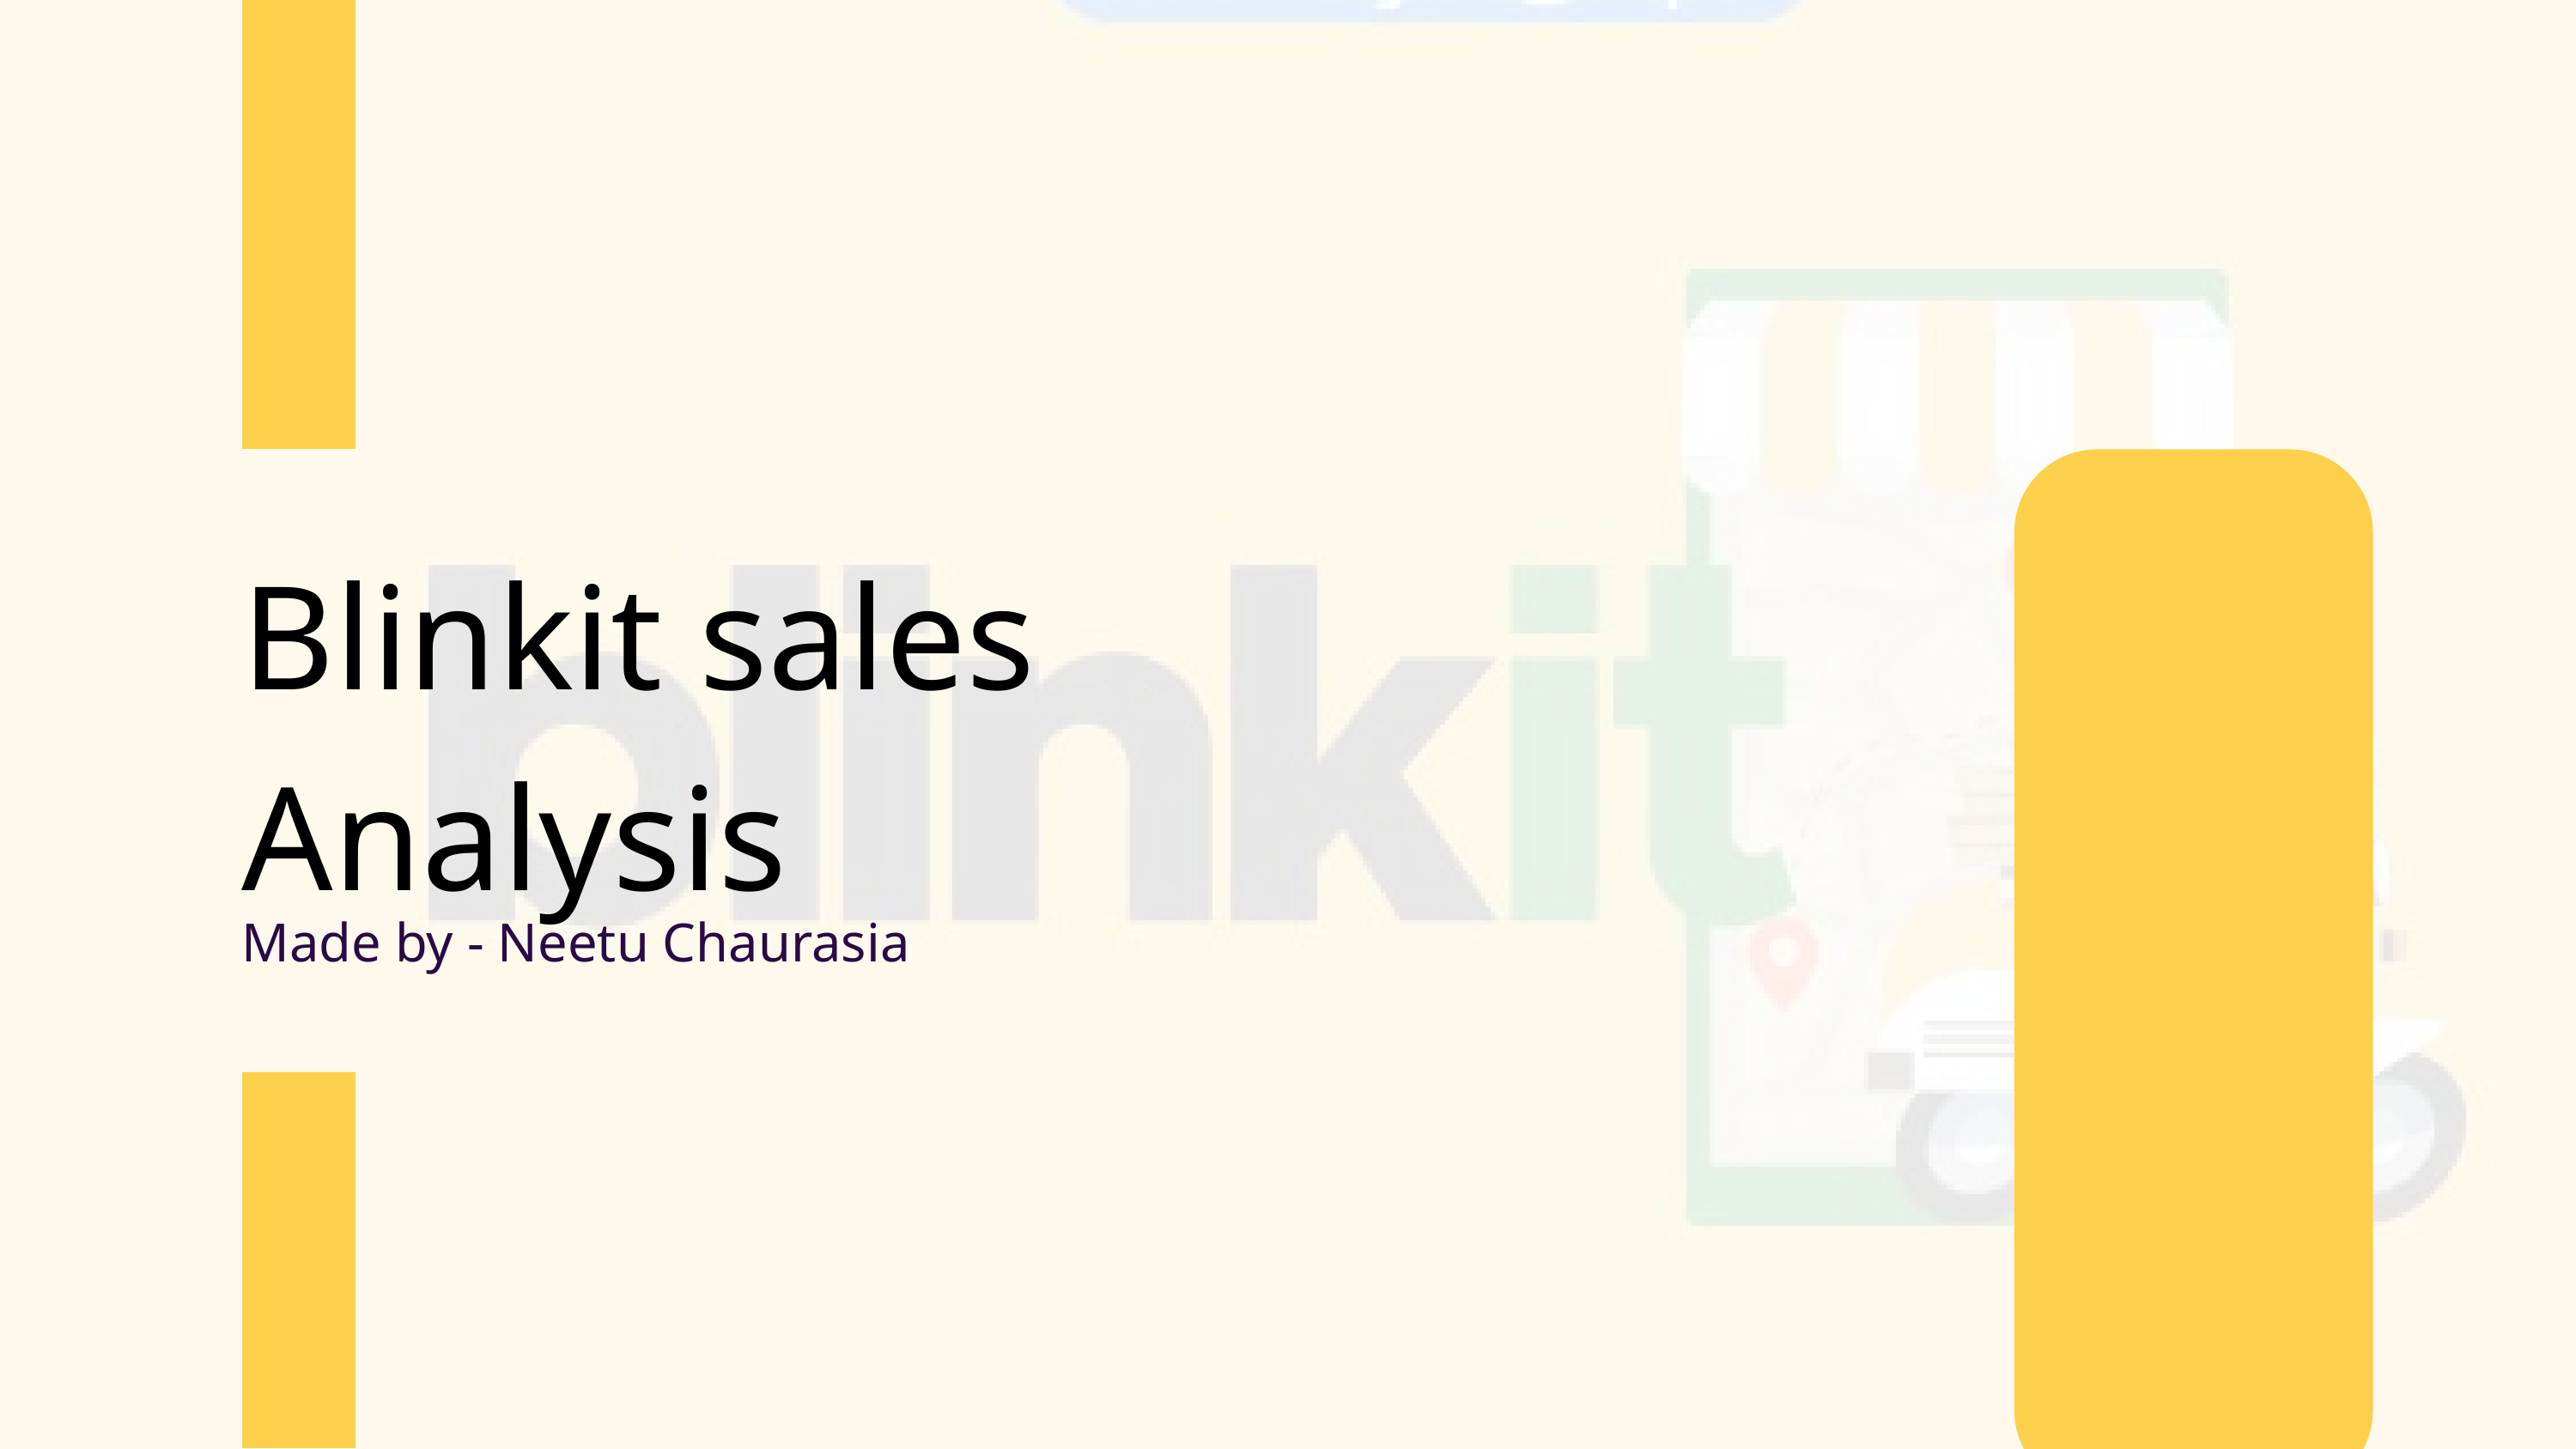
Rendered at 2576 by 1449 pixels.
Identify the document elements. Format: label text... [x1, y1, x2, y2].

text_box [2014, 449, 2373, 1449]
text_box Blinkit sales Analysis [241, 518, 1684, 919]
text_box [0, 0, 2576, 1449]
text_box Made by - Neetu Chaurasia [241, 898, 1539, 973]
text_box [241, 0, 356, 450]
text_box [241, 1071, 356, 1449]
